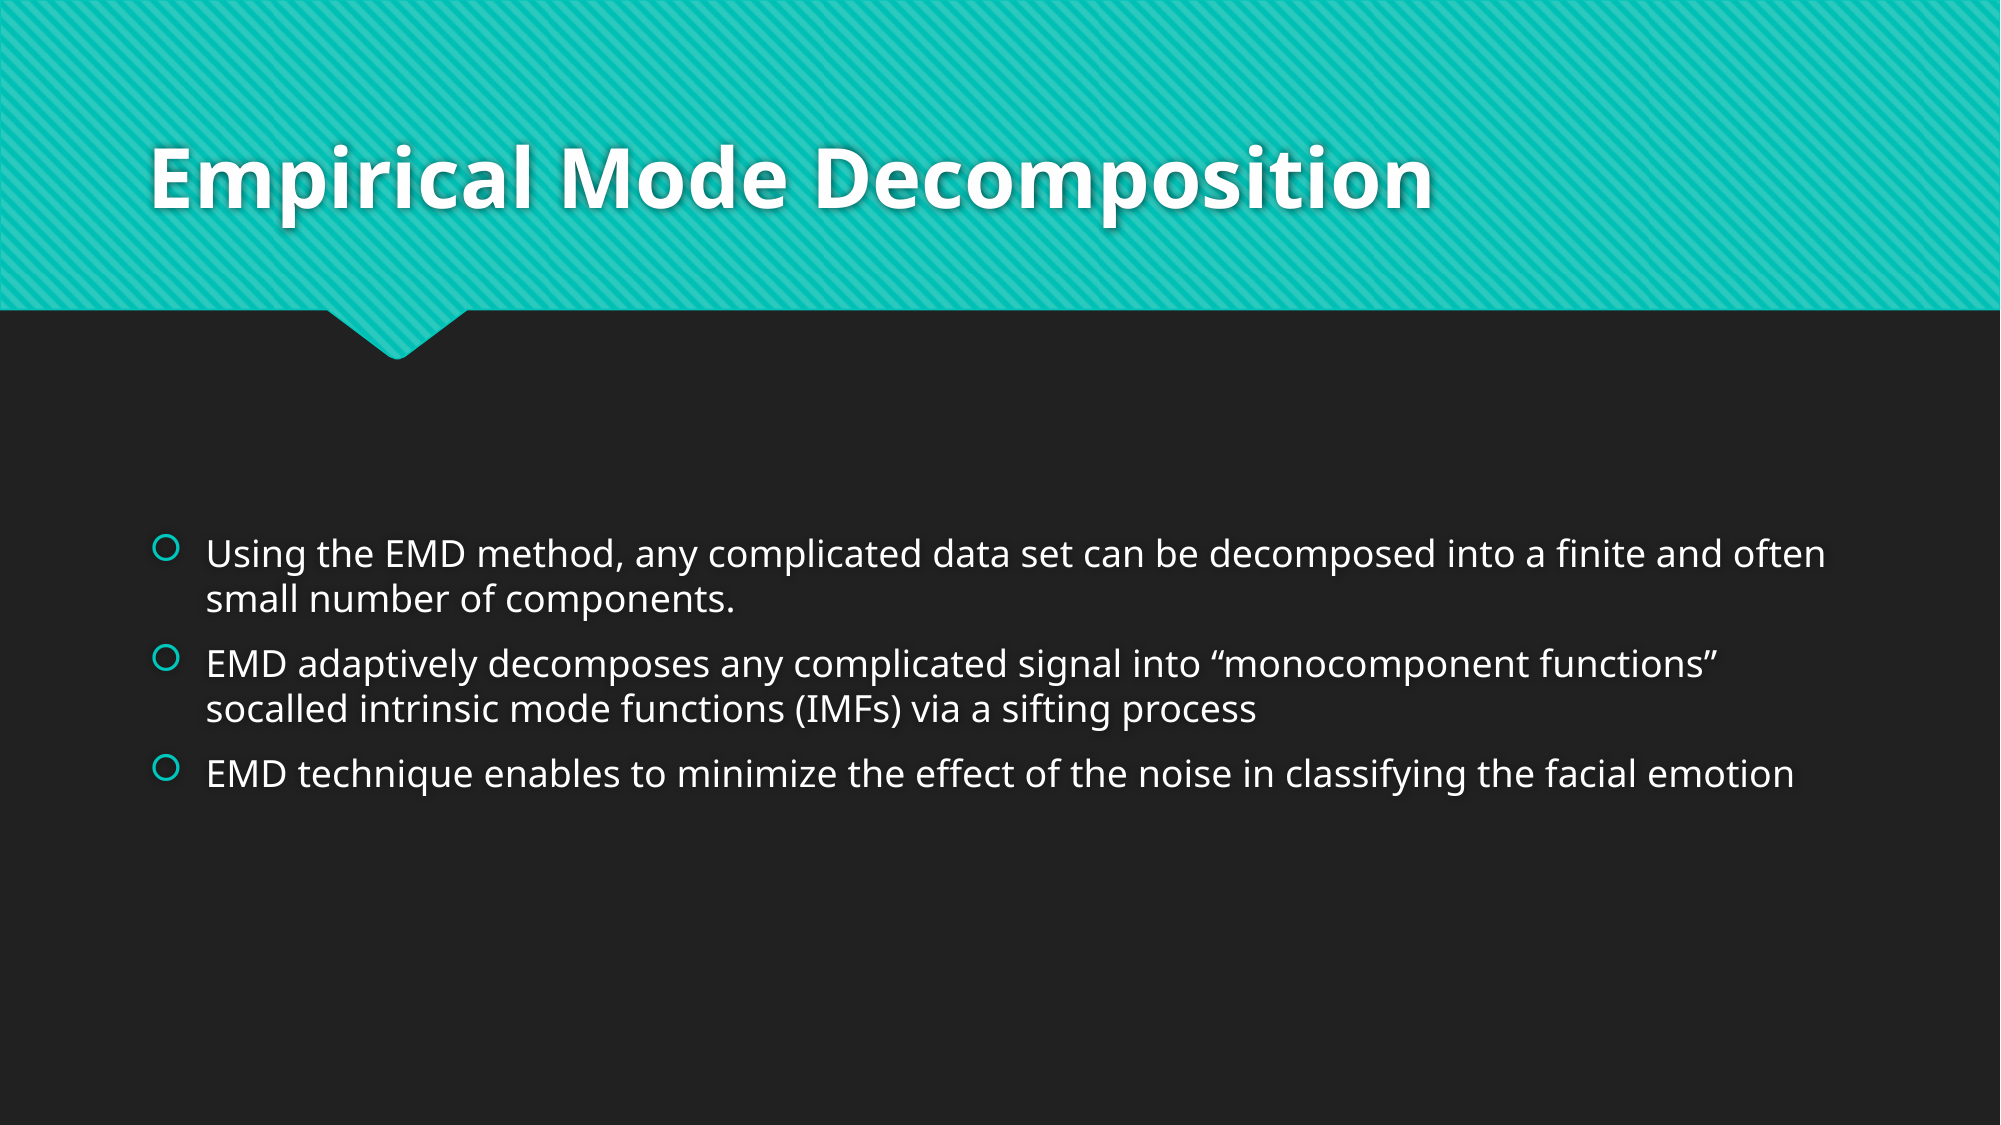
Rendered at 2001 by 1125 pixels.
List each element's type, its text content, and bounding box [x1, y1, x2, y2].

list Using the EMD method, any complicated data set can be decomposed into a finite and often small number of components. EMD adaptively decomposes any complicated signal into “monocomponent functions” socalled intrinsic mode functions (IMFs) via a sifting process EMD technique enables to minimize the effect of the noise in classifying the facial emotion [134, 364, 1866, 962]
title Empirical Mode Decomposition [132, 73, 1868, 233]
